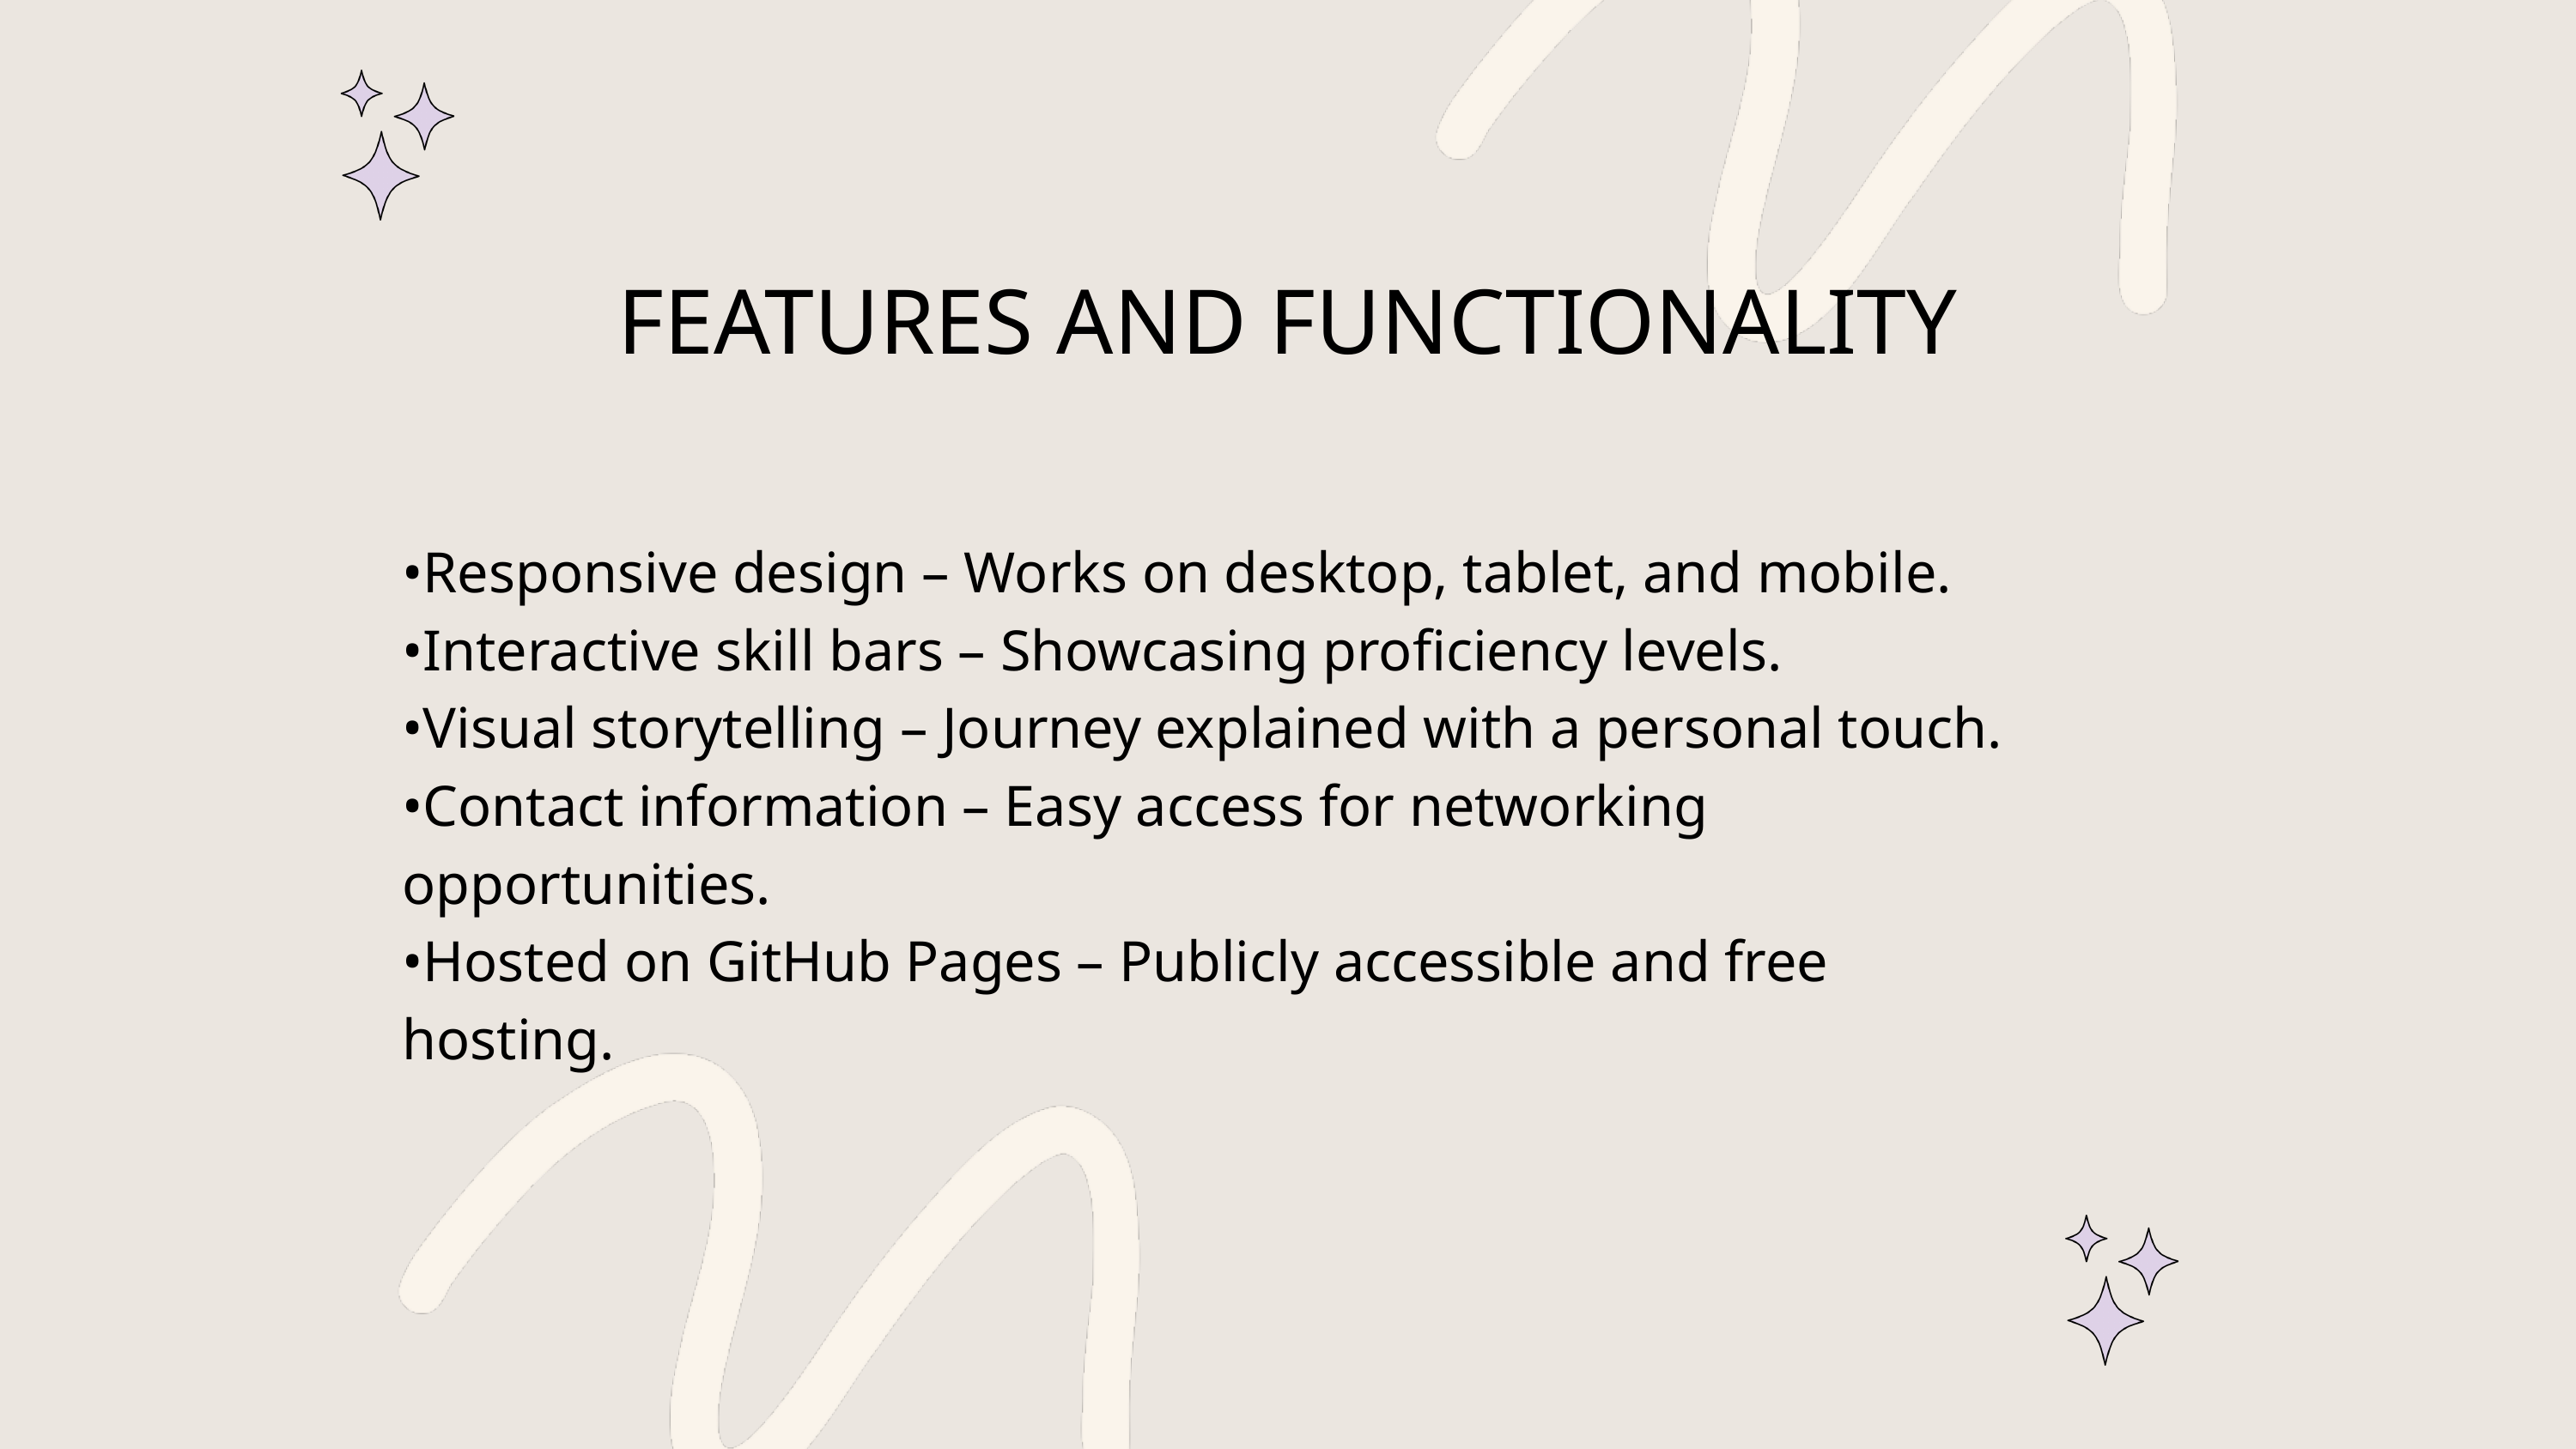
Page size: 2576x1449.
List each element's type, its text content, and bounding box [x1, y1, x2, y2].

text_box [2064, 1215, 2179, 1366]
text_box •Responsive design – Works on desktop, tablet, and mobile. •Interactive skill bars – Showcasing proficiency levels. •Visual storytelling – Journey explained with a personal touch. •Contact information – Easy access for networking opportunities. •Hosted on GitHub Pages – Publicly accessible and free hosting. [402, 525, 2035, 1071]
text_box [397, 1040, 1142, 1449]
text_box [1434, 0, 2179, 386]
text_box FEATURES AND FUNCTIONALITY [573, 246, 2003, 373]
text_box [340, 70, 455, 221]
